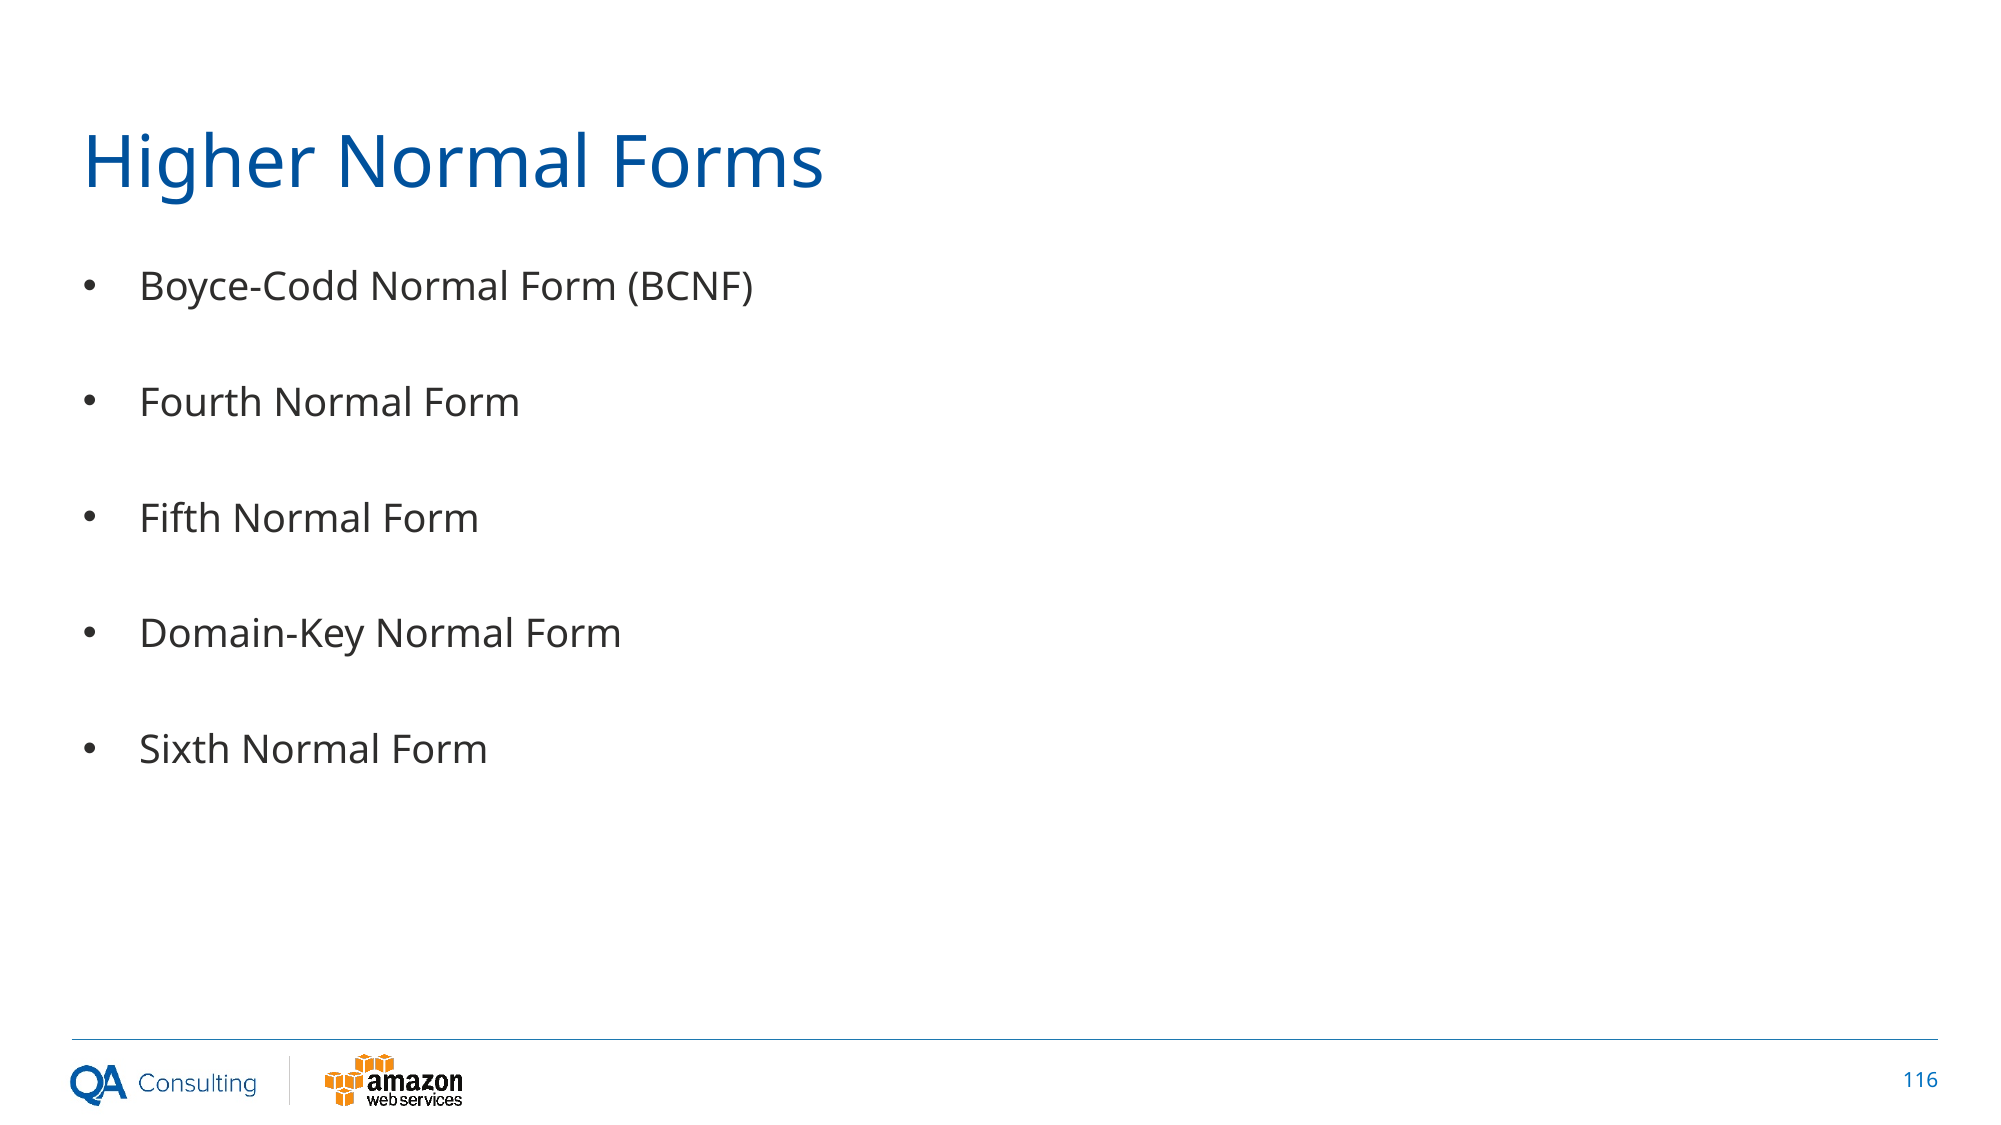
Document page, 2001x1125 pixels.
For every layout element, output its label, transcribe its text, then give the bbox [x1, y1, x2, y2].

picture [48, 1047, 277, 1121]
title Higher Normal Forms [67, 106, 1565, 210]
picture [325, 1054, 462, 1106]
list Boyce-Codd Normal Form (BCNF) Fourth Normal Form Fifth Normal Form Domain-Key Normal Form Sixth Normal Form [67, 253, 1939, 1000]
